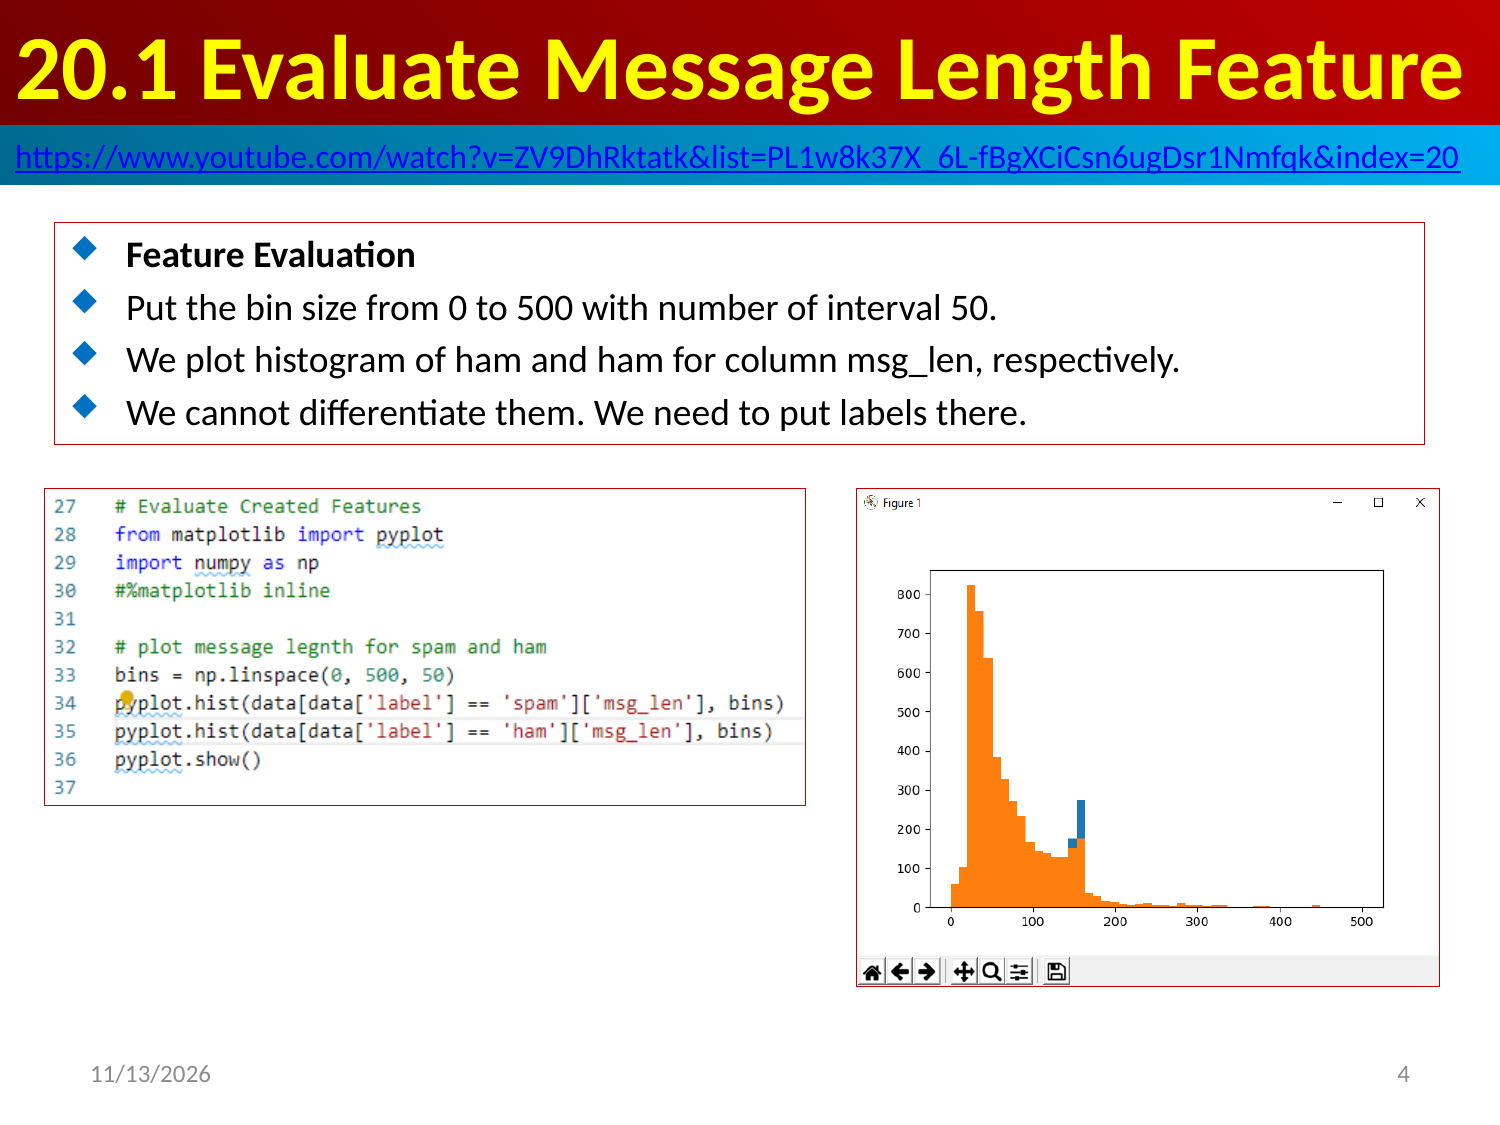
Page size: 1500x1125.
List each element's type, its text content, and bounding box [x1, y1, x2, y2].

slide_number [75, 1042, 425, 1103]
title 20.1 Evaluate Message Length Feature [0, 0, 1500, 125]
picture [856, 487, 1440, 987]
slide_number 4 [1074, 1042, 1425, 1103]
subtitle Feature Evaluation Put the bin size from 0 to 500 with number of interval 50. We plot histogram of ham and ham for column msg_len, respectively. We cannot differentiate them. We need to put labels there. [54, 222, 1425, 445]
text_box https://www.youtube.com/watch?v=ZV9DhRktatk&list=PL1w8k37X_6L-fBgXCiCsn6ugDsr1Nmfqk&index=20 [0, 125, 1500, 185]
picture [44, 487, 806, 806]
